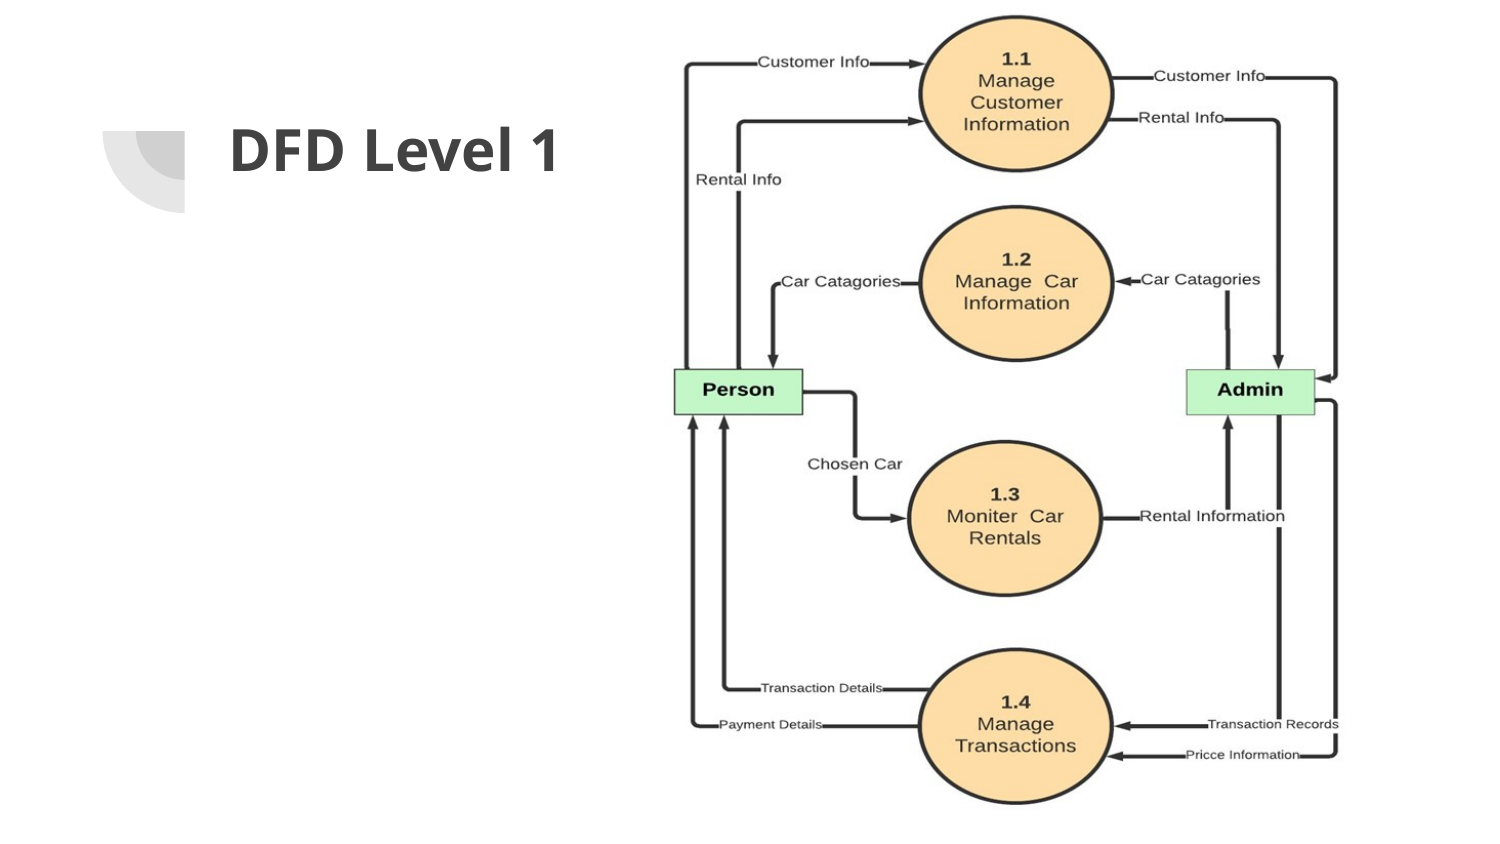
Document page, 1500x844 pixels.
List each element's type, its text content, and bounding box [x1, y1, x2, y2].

title DFD Level 1 [213, 98, 658, 263]
picture [663, 0, 1369, 844]
